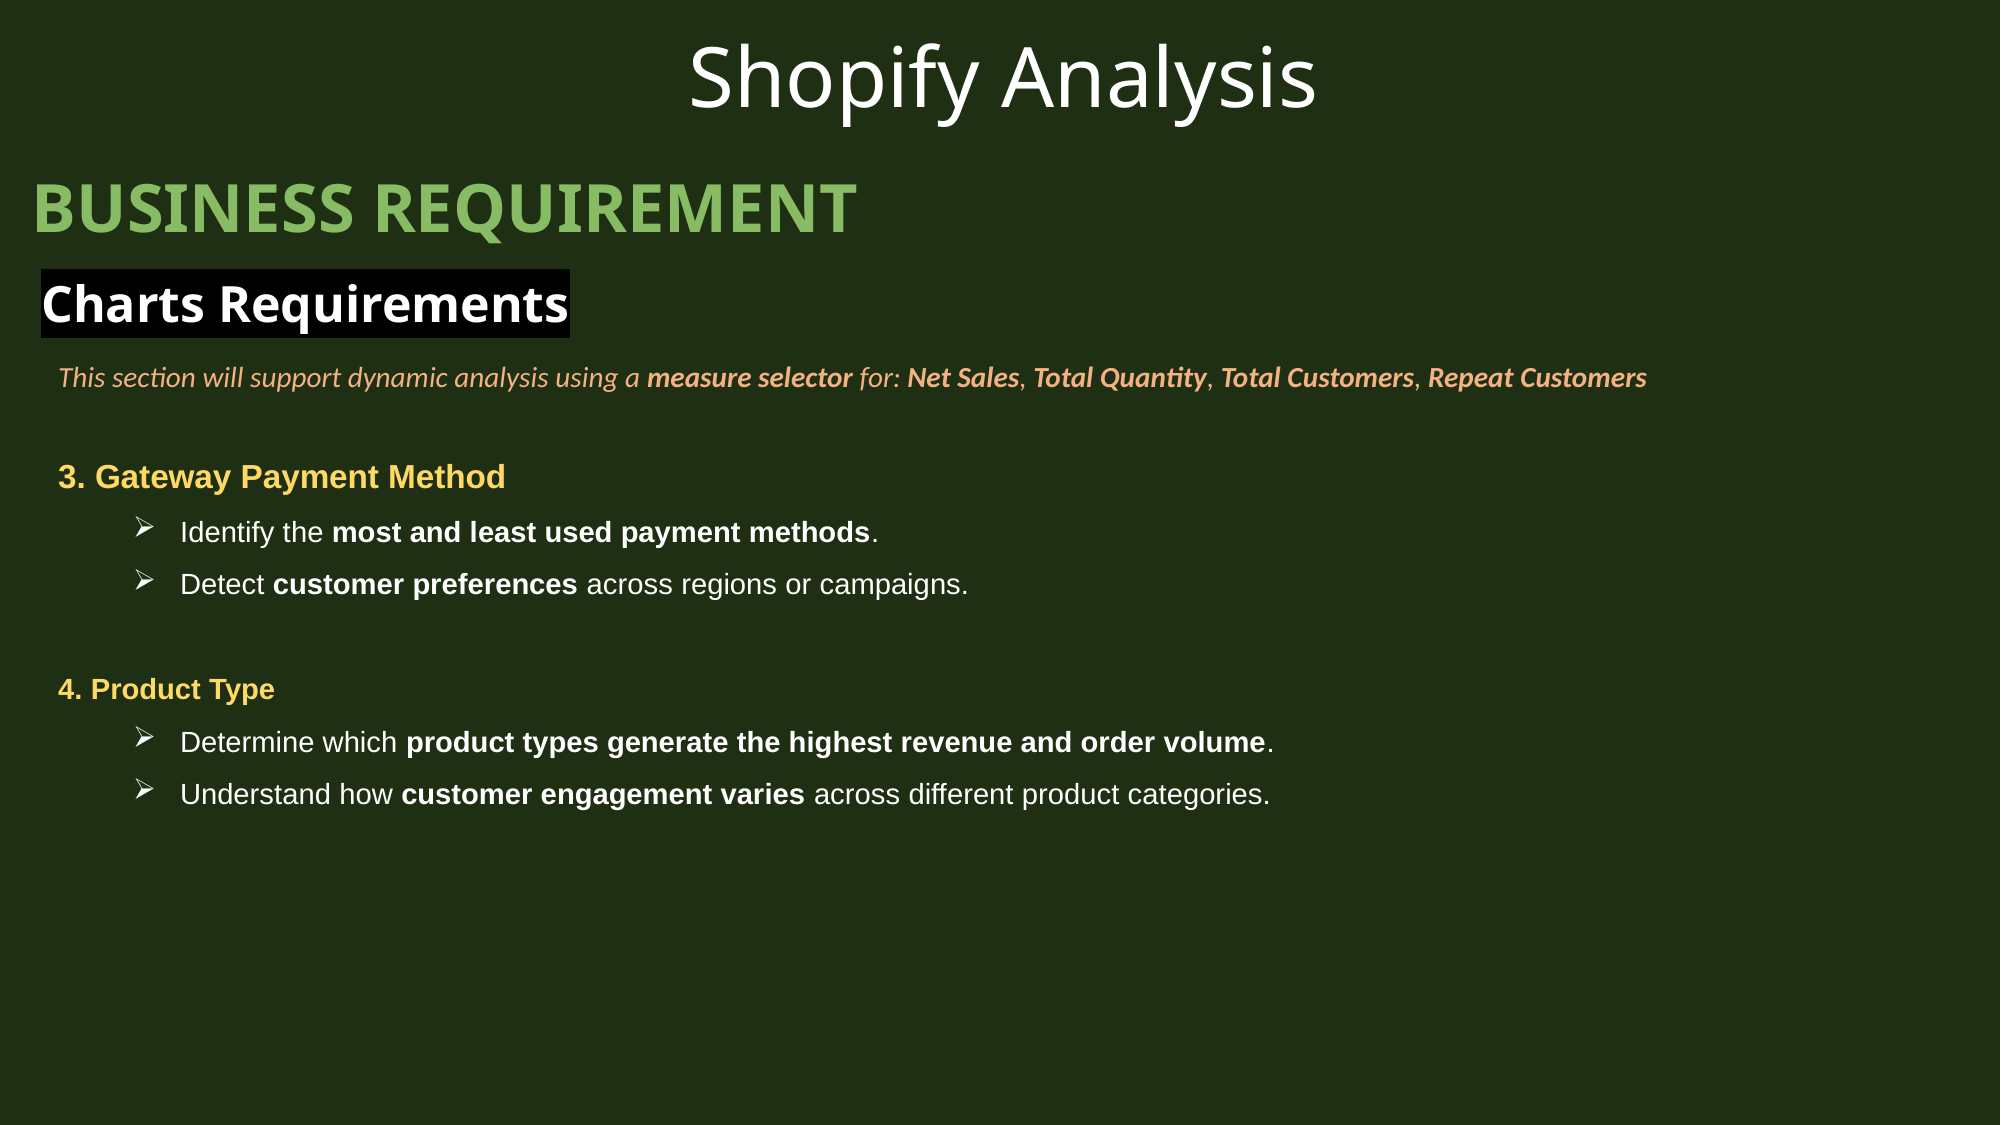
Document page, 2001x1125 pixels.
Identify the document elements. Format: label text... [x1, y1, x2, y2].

text_box Shopify Analysis [615, 26, 1393, 122]
text_box 3. Gateway Payment Method Identify the most and least used payment methods. Detect customer preferences across regions or campaigns. 4. Product Type Determine which product types generate the highest revenue and order volume. Understand how customer engagement varies across different product categories. [43, 428, 1750, 871]
text_box Charts Requirements [26, 255, 966, 351]
text_box BUSINESS REQUIREMENT [17, 157, 957, 254]
text_box This section will support dynamic analysis using a measure selector for: Net Sales, Total Quantity, Total Customers, Repeat Customers [43, 351, 1750, 401]
